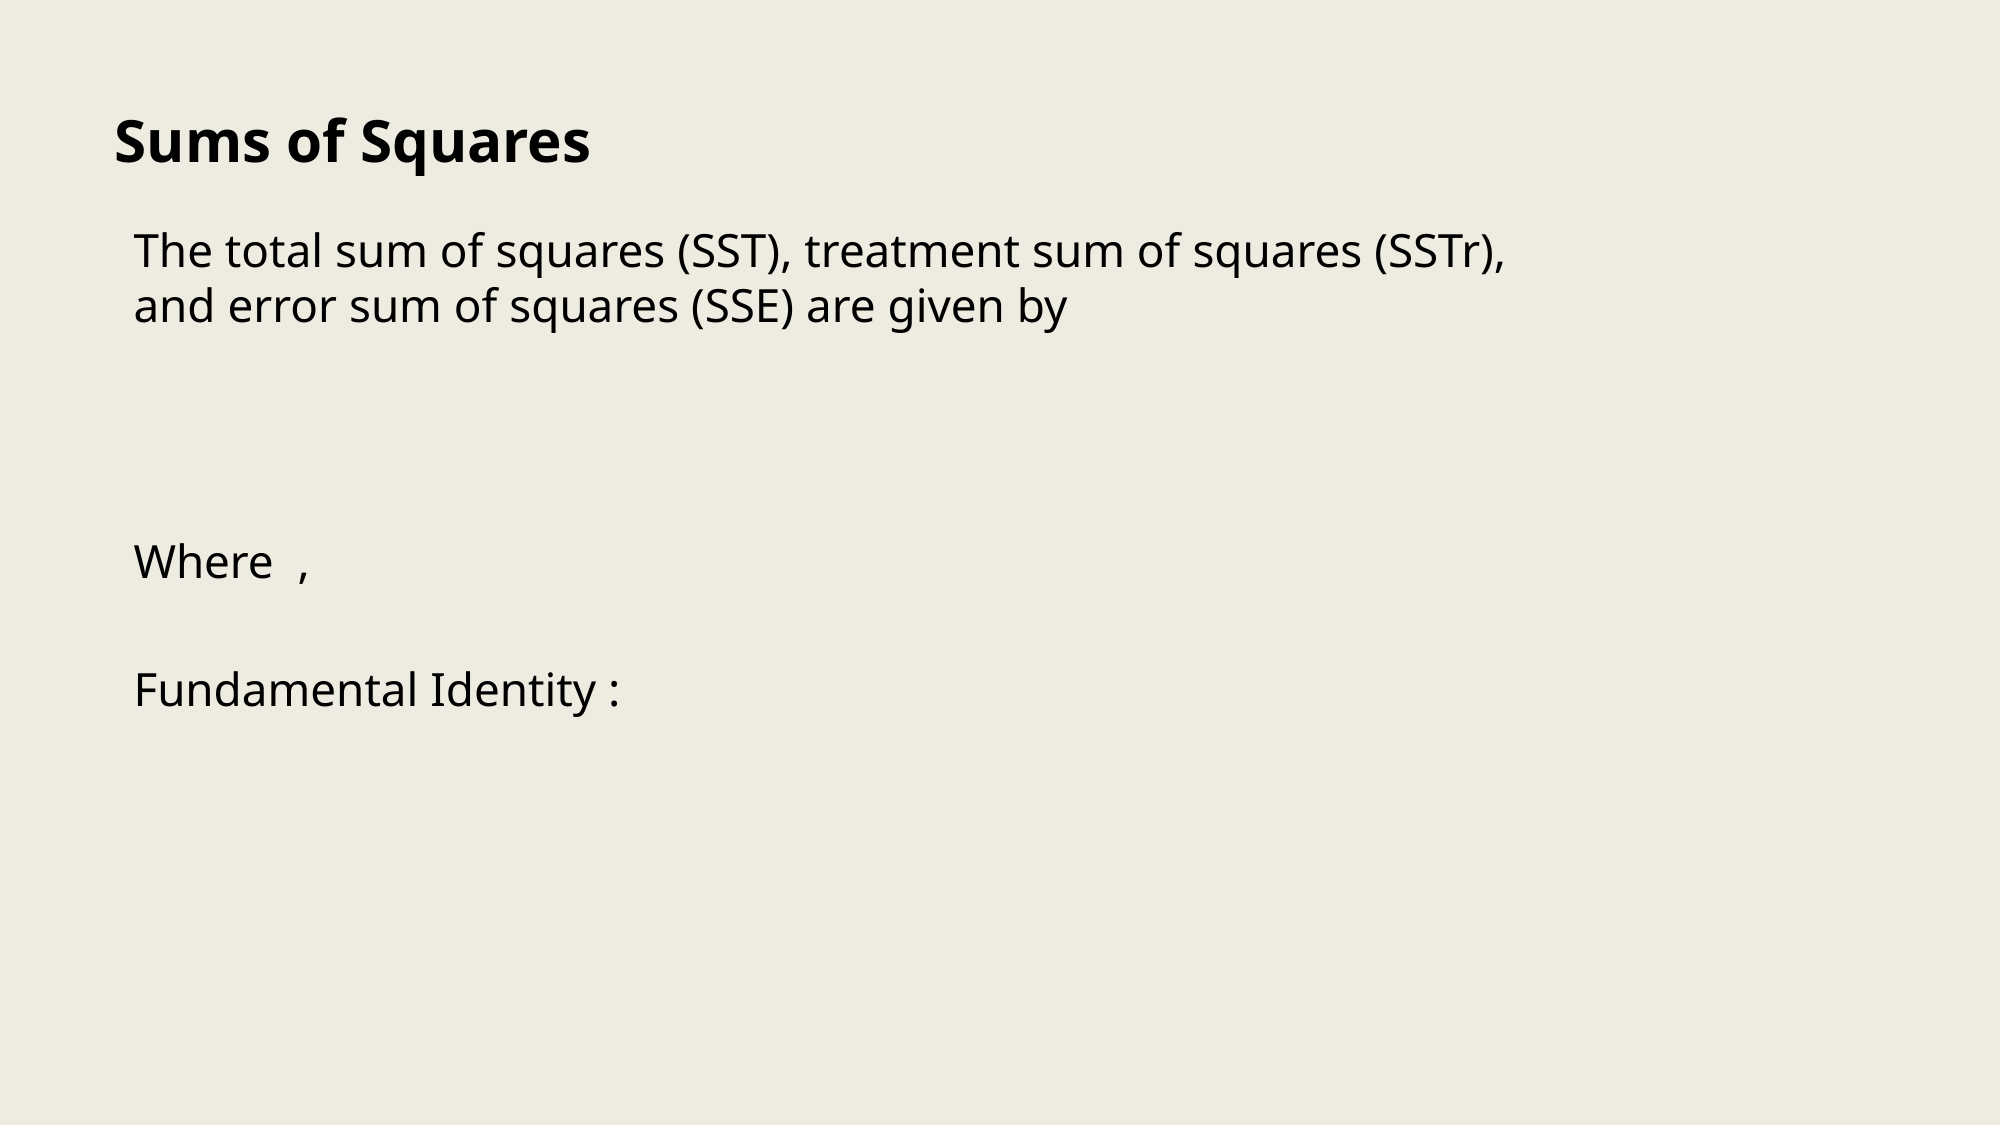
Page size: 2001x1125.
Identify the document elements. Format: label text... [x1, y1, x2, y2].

title Sums of Squares [99, 45, 1900, 233]
